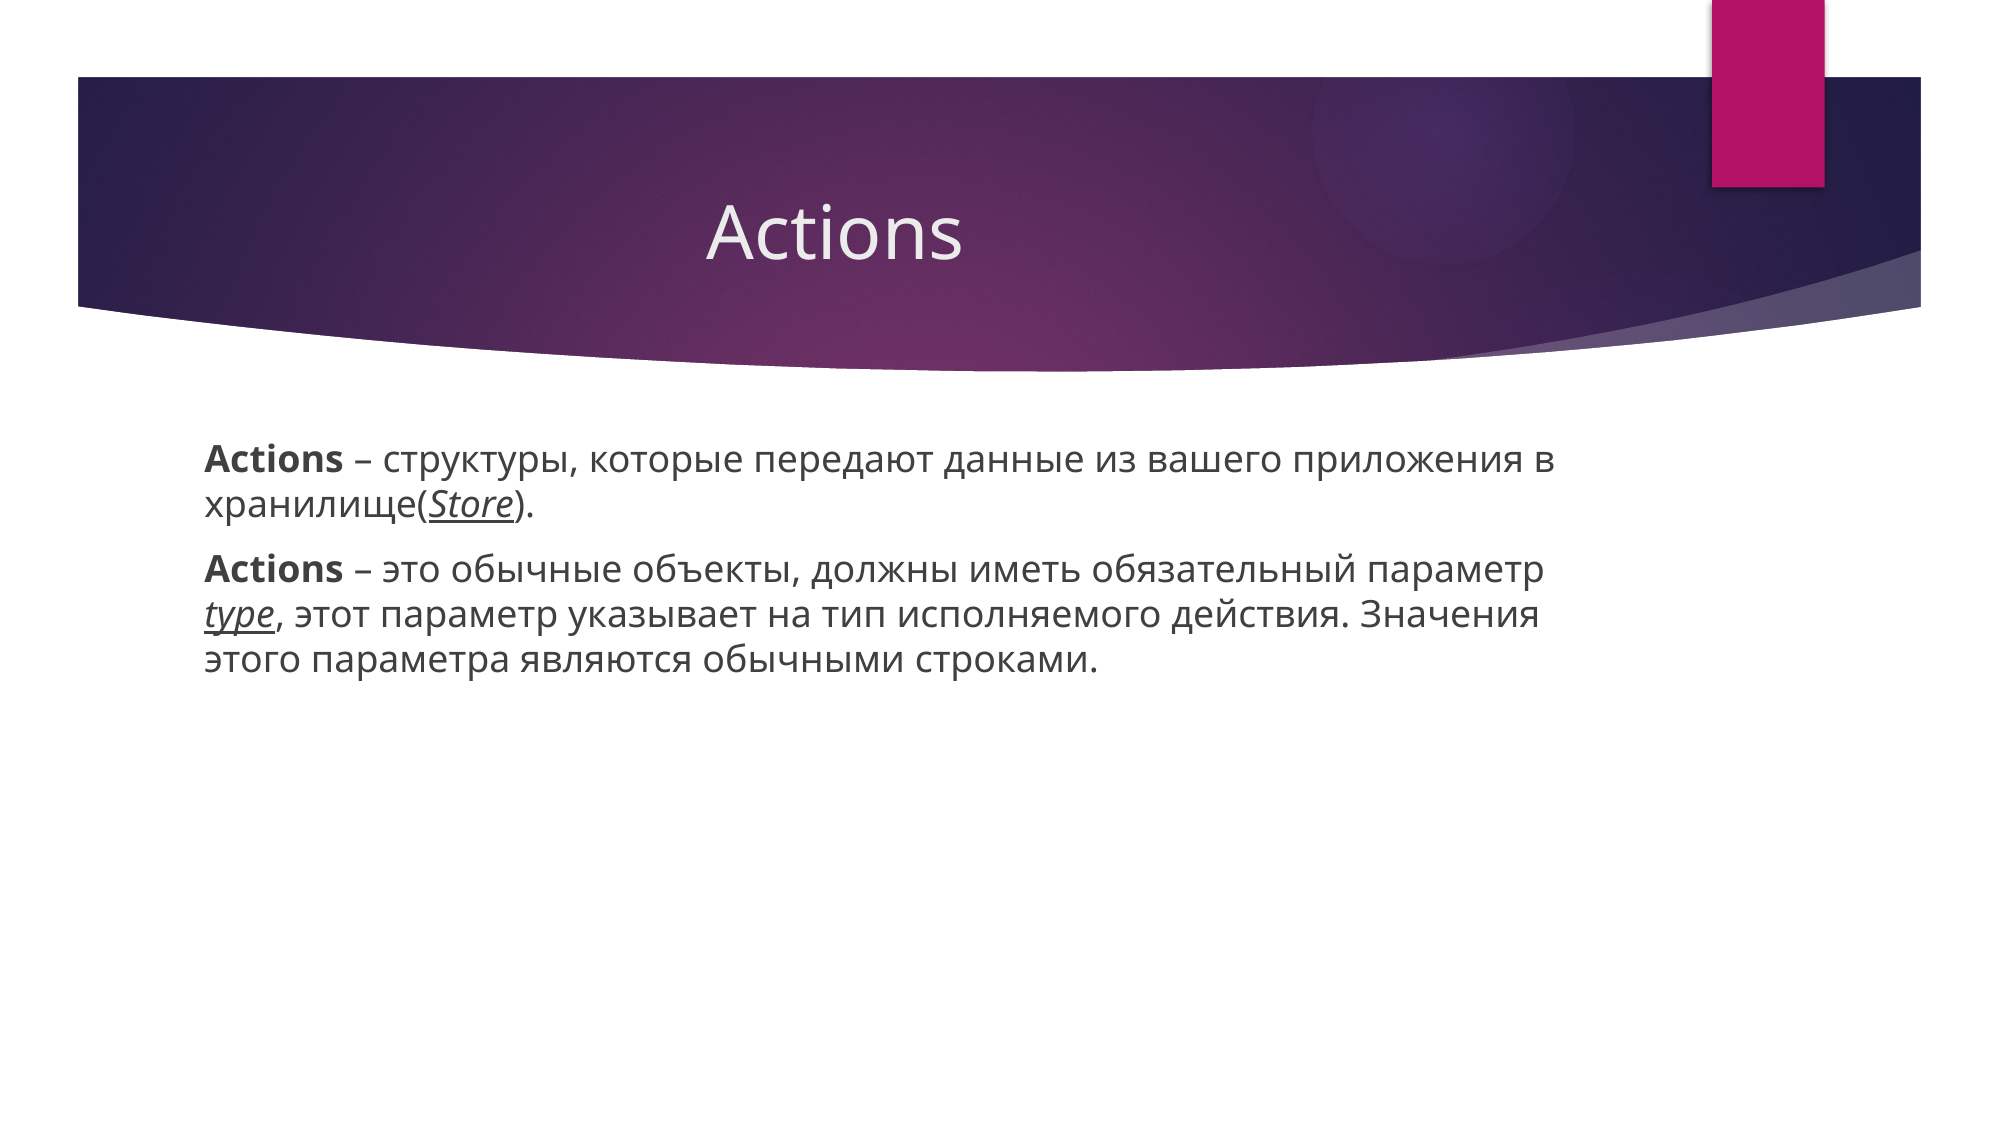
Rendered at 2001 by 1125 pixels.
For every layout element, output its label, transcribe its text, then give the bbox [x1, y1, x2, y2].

title Actions [691, 171, 1135, 288]
list Actions – структуры, которые передают данные из вашего приложения в хранилище(Store). Actions – это обычные объекты, должны иметь обязательный параметр type, этот параметр указывает на тип исполняемого действия. Значения этого параметра являются обычными строками. [189, 427, 1638, 988]
